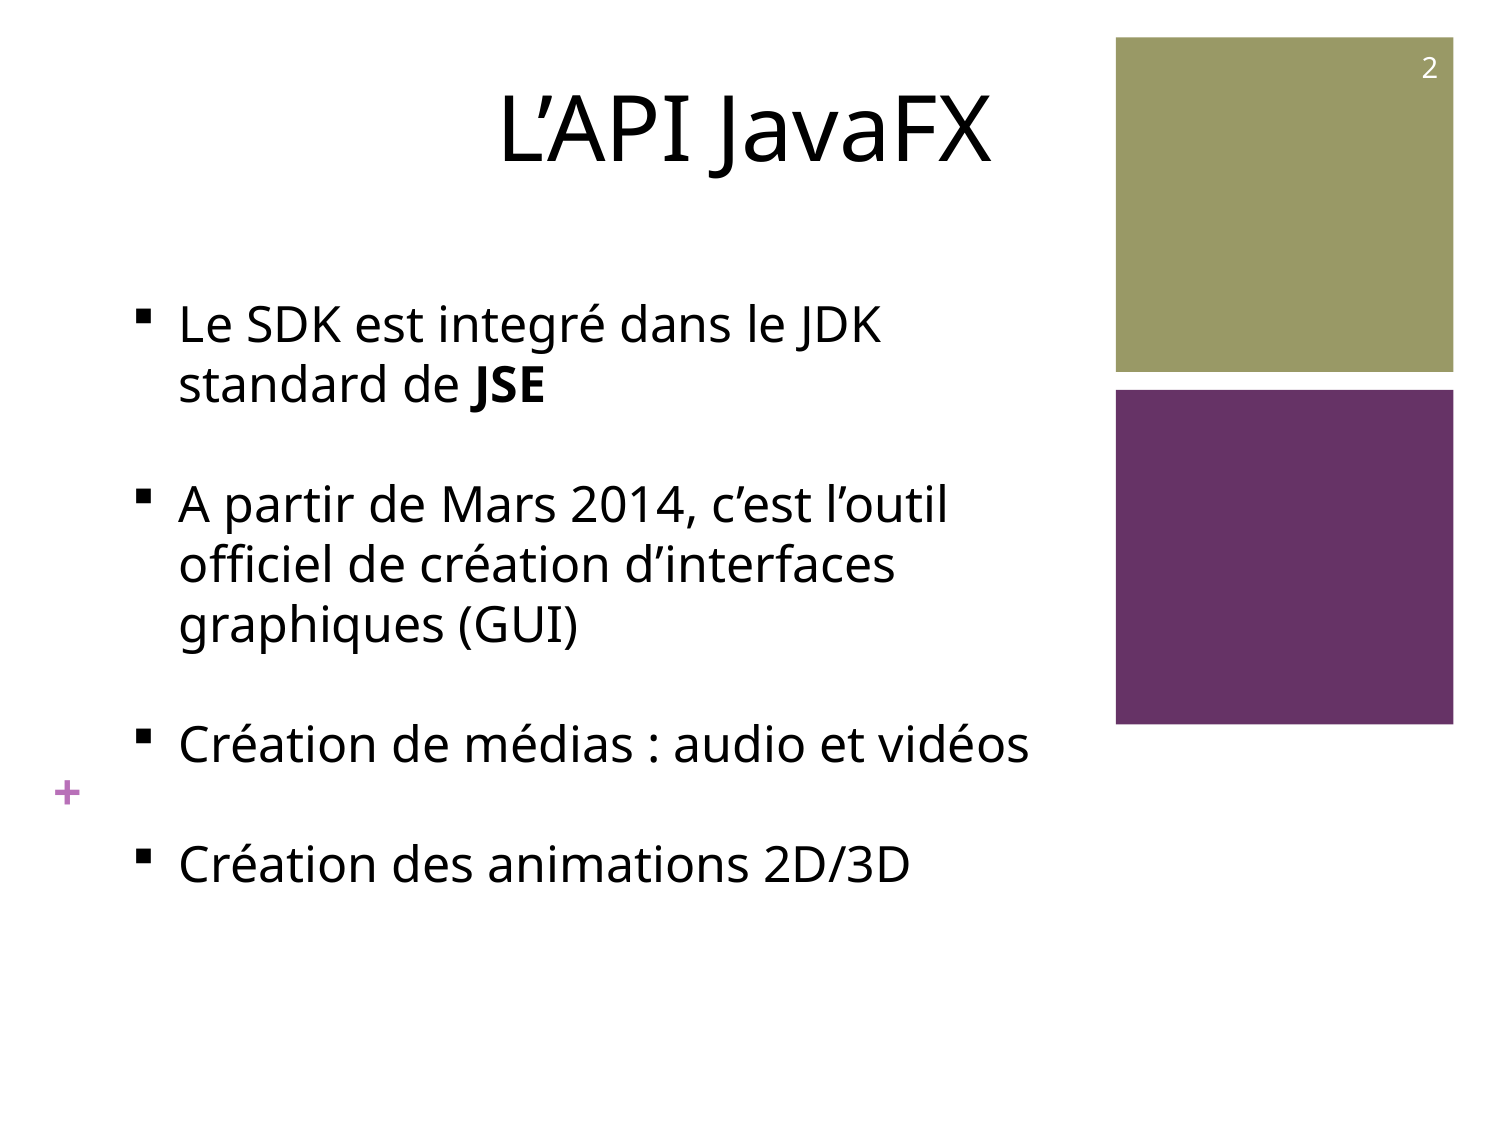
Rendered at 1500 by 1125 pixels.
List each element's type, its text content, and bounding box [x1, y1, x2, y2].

text_box Le SDK est integré dans le JDK standard de JSE A partir de Mars 2014, c’est l’outil officiel de création d’interfaces graphiques (GUI) Création de médias : audio et vidéos Création des animations 2D/3D [117, 284, 1053, 960]
slide_number 2 [1362, 39, 1454, 100]
text_box L’API JavaFX [157, 62, 1332, 187]
